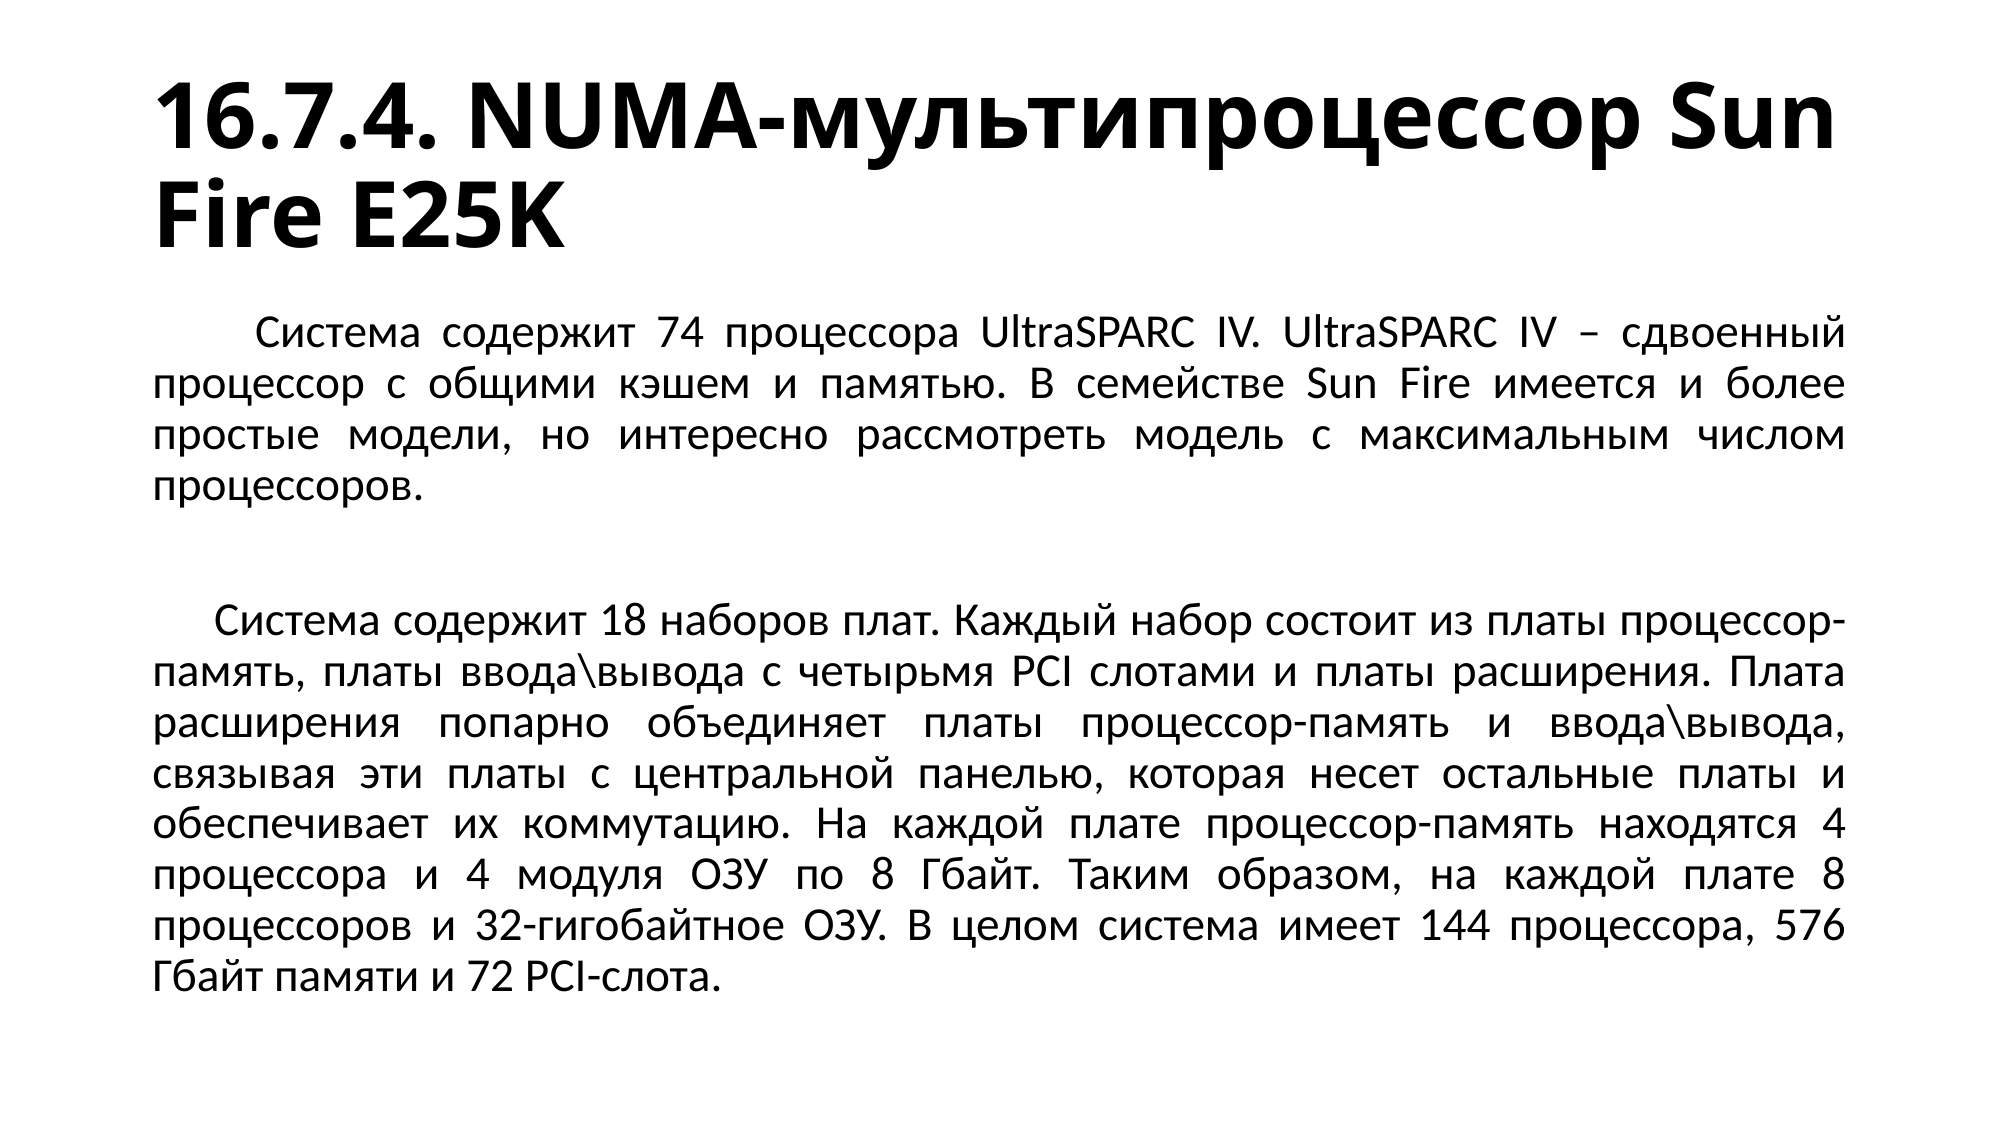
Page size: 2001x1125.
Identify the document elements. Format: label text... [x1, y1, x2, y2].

title 16.7.4. NUMA-мультипроцессор Sun Fire E25K [137, 59, 1863, 278]
list Система содержит 74 процессора UltraSPARC IV. UltraSPARC IV – сдвоенный процессор с общими кэшем и памятью. В семействе Sun Fire имеется и более простые модели, но интересно рассмотреть модель с максимальным числом процессоров. Система содержит 18 наборов плат. Каждый набор состоит из платы процессор-память, платы ввода\вывода с четырьмя PCI слотами и платы расширения. Плата расширения попарно объединяет платы процессор-память и ввода\вывода, связывая эти платы с центральной панелью, которая несет остальные платы и обеспечивает их коммутацию. На каждой плате процессор-память находятся 4 процессора и 4 модуля ОЗУ по 8 Гбайт. Таким образом, на каждой плате 8 процессоров и 32-гигобайтное ОЗУ. В целом система имеет 144 процессора, 576 Гбайт памяти и 72 PCI-слота. [137, 299, 1863, 1014]
